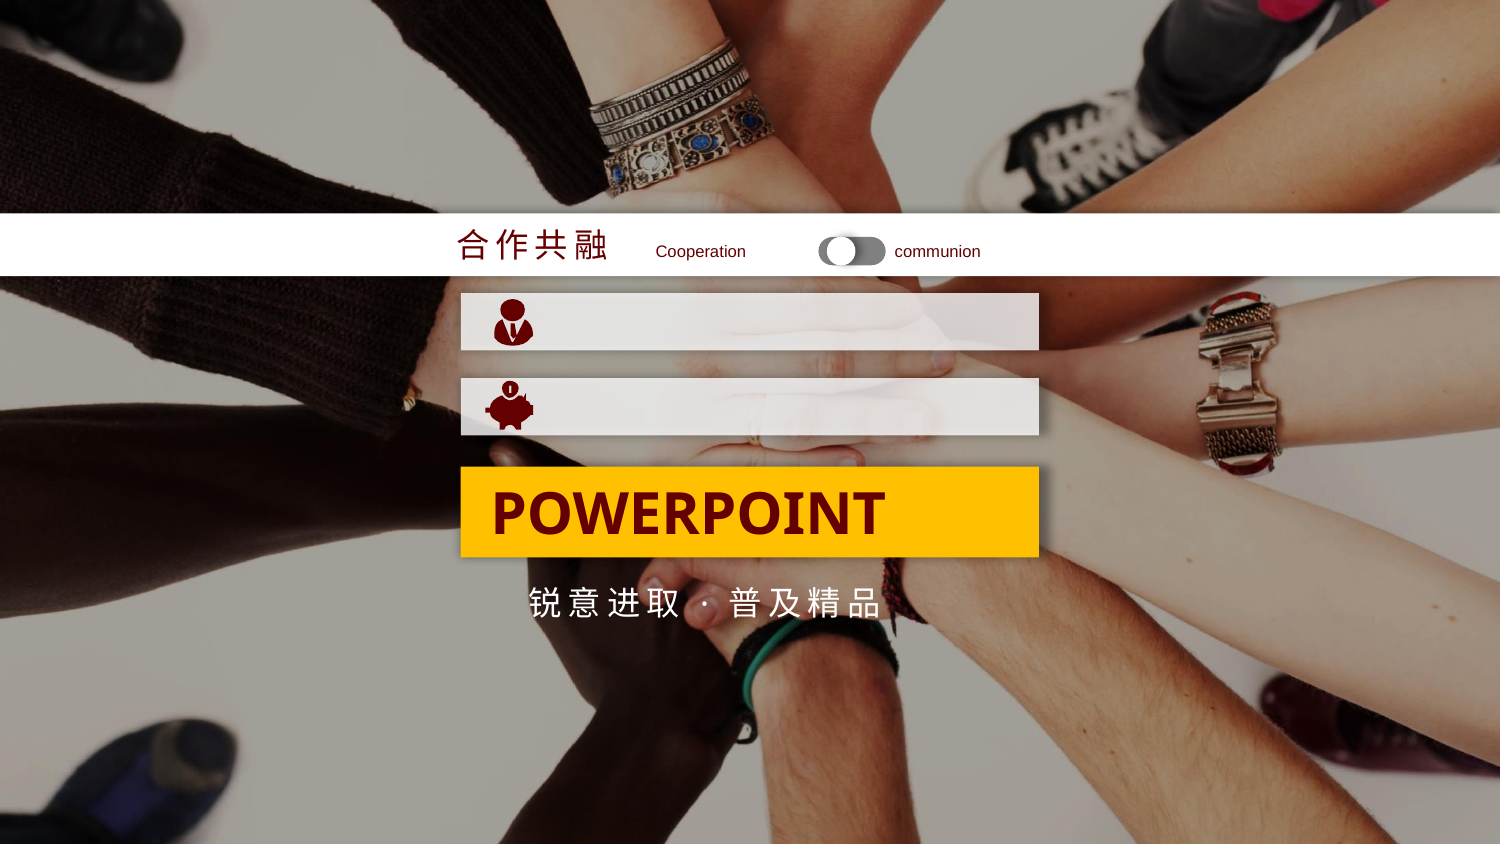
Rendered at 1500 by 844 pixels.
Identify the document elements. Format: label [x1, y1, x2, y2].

picture [0, 0, 1500, 844]
text_box [460, 377, 1040, 436]
text_box [460, 466, 1040, 558]
text_box [460, 292, 1040, 351]
